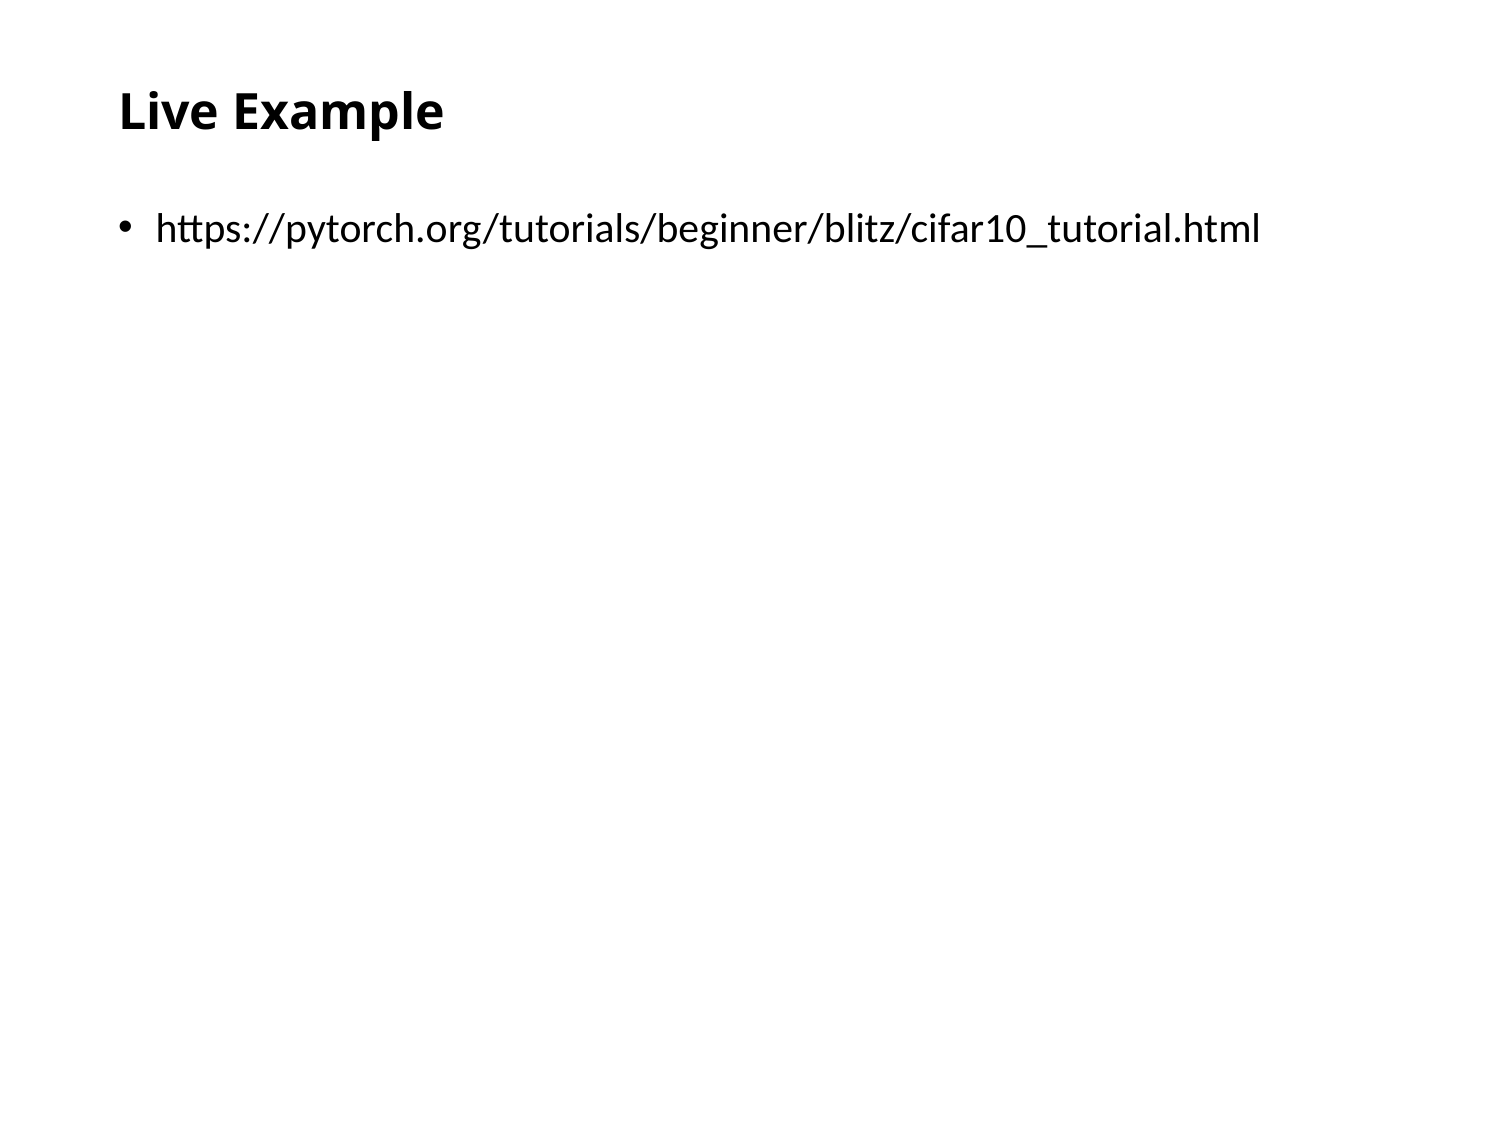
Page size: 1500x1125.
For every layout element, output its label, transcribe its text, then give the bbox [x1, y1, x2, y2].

title Live Example [103, 59, 1397, 168]
list https://pytorch.org/tutorials/beginner/blitz/cifar10_tutorial.html [103, 199, 1397, 1014]
